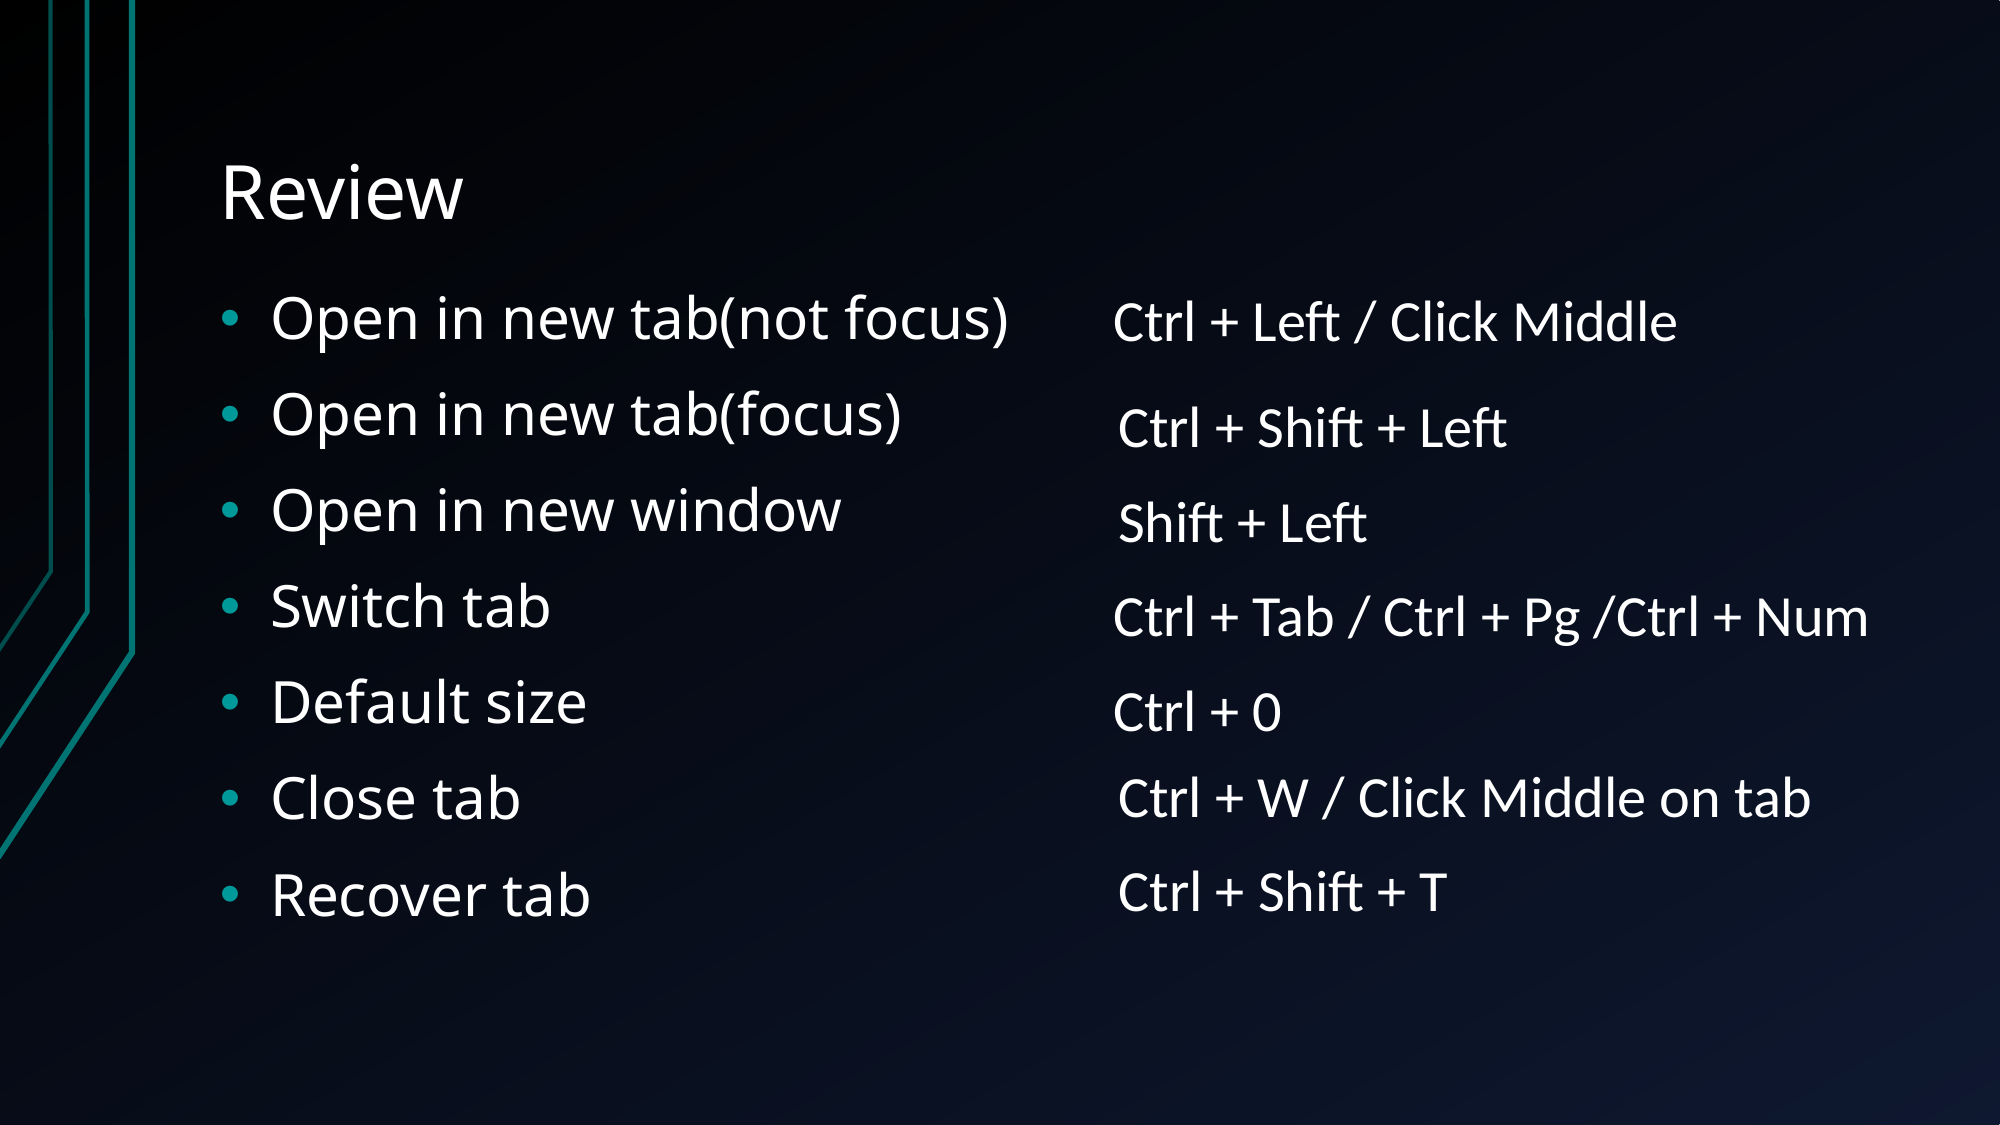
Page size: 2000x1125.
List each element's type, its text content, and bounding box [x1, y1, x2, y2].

list Open in new tab(not focus) Open in new tab(focus) Open in new window Switch tab Default size Close tab Recover tab [199, 279, 1900, 1012]
title Review [199, 45, 1900, 246]
text_box Ctrl + W / Click Middle on tab [1103, 751, 1905, 837]
text_box Ctrl + 0 [1098, 665, 1607, 751]
text_box Ctrl + Shift + T [1103, 846, 1612, 931]
text_box Ctrl + Left / Click Middle [1098, 275, 1900, 361]
text_box Ctrl + Shift + Left [1103, 382, 1612, 467]
text_box Shift + Left [1103, 476, 1612, 562]
text_box Ctrl + Tab / Ctrl + Pg /Ctrl + Num [1098, 571, 1945, 656]
